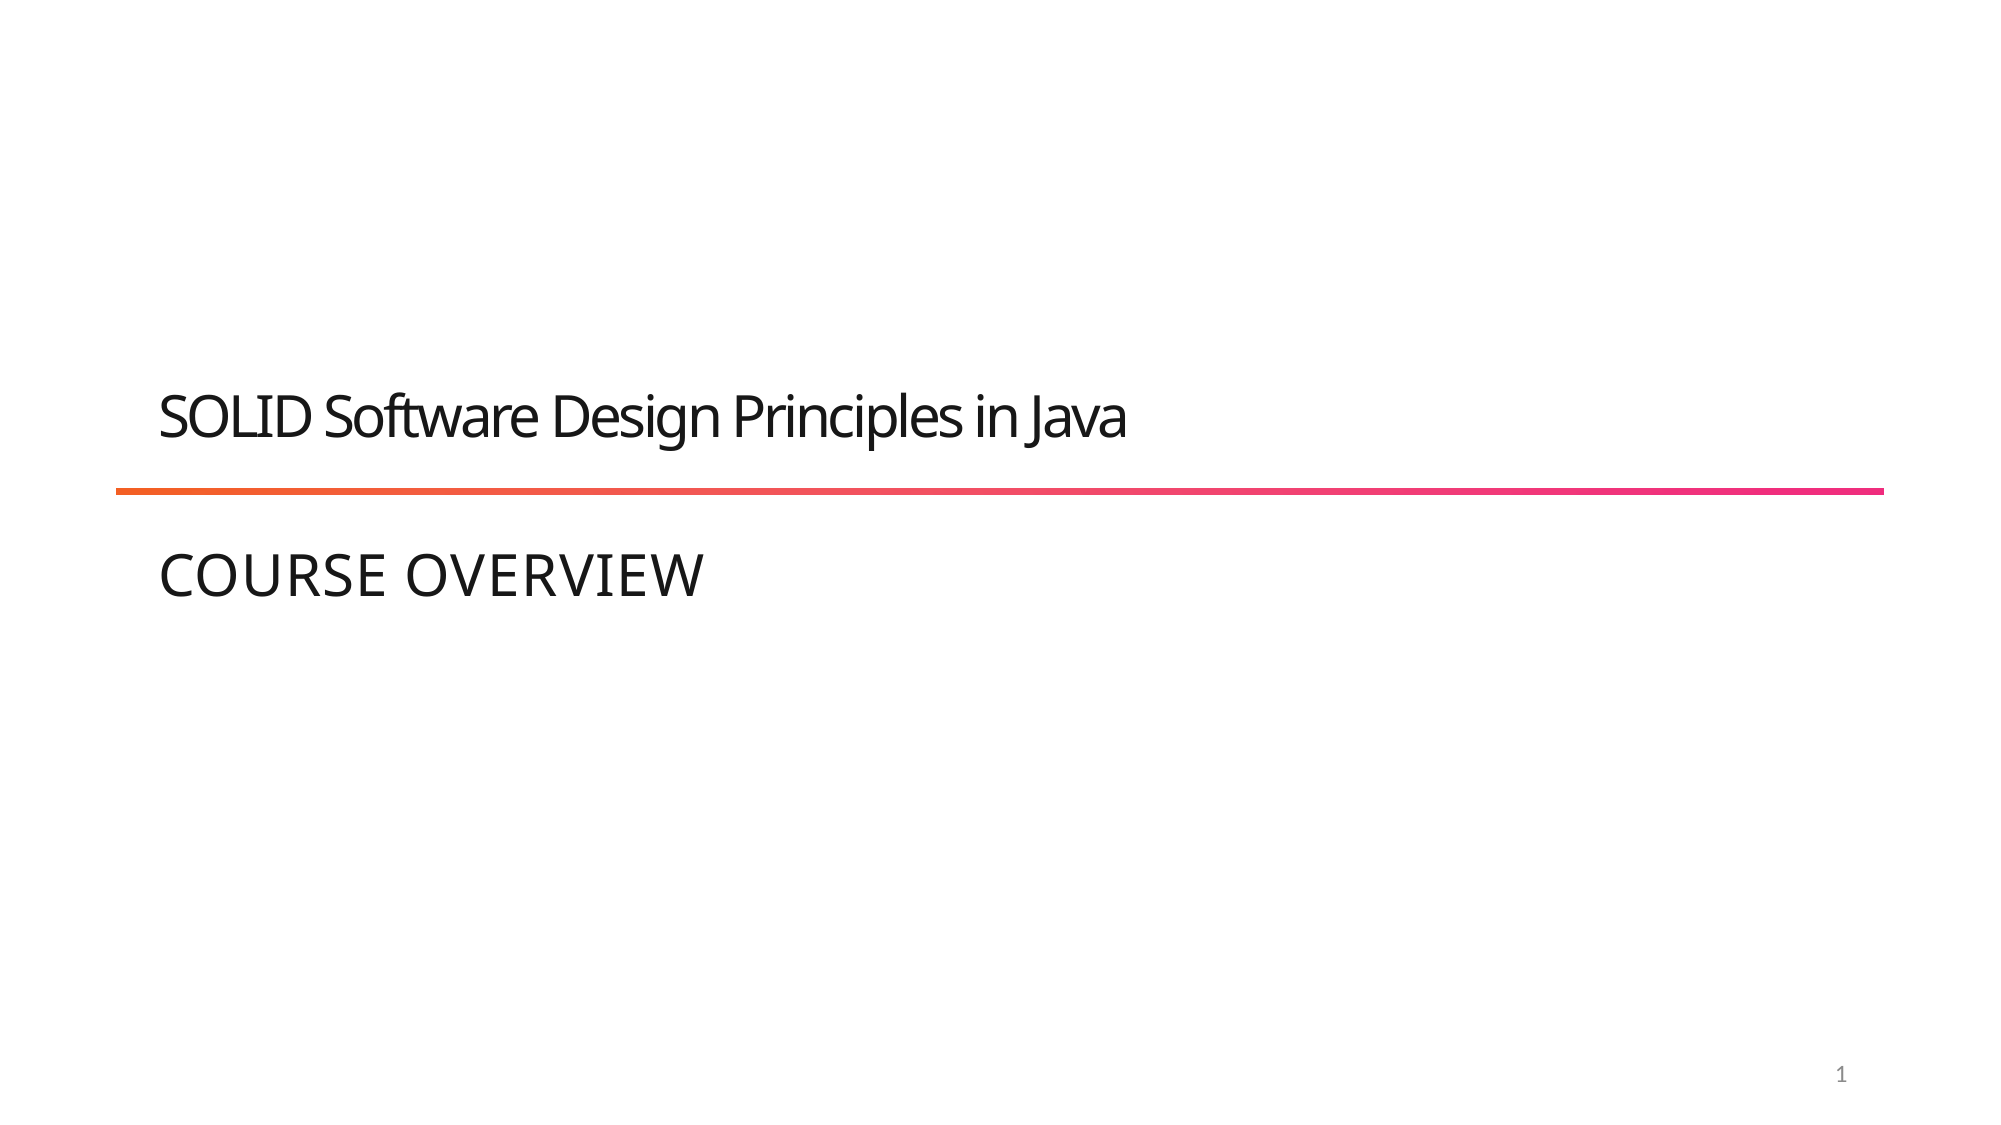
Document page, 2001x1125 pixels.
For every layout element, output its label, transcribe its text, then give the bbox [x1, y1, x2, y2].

title SOLID Software Design Principles in Java [156, 292, 1500, 484]
picture [116, 488, 1884, 495]
text_box COURSE OVERVIEW [156, 535, 1321, 608]
slide_number 1 [1412, 1042, 1863, 1103]
